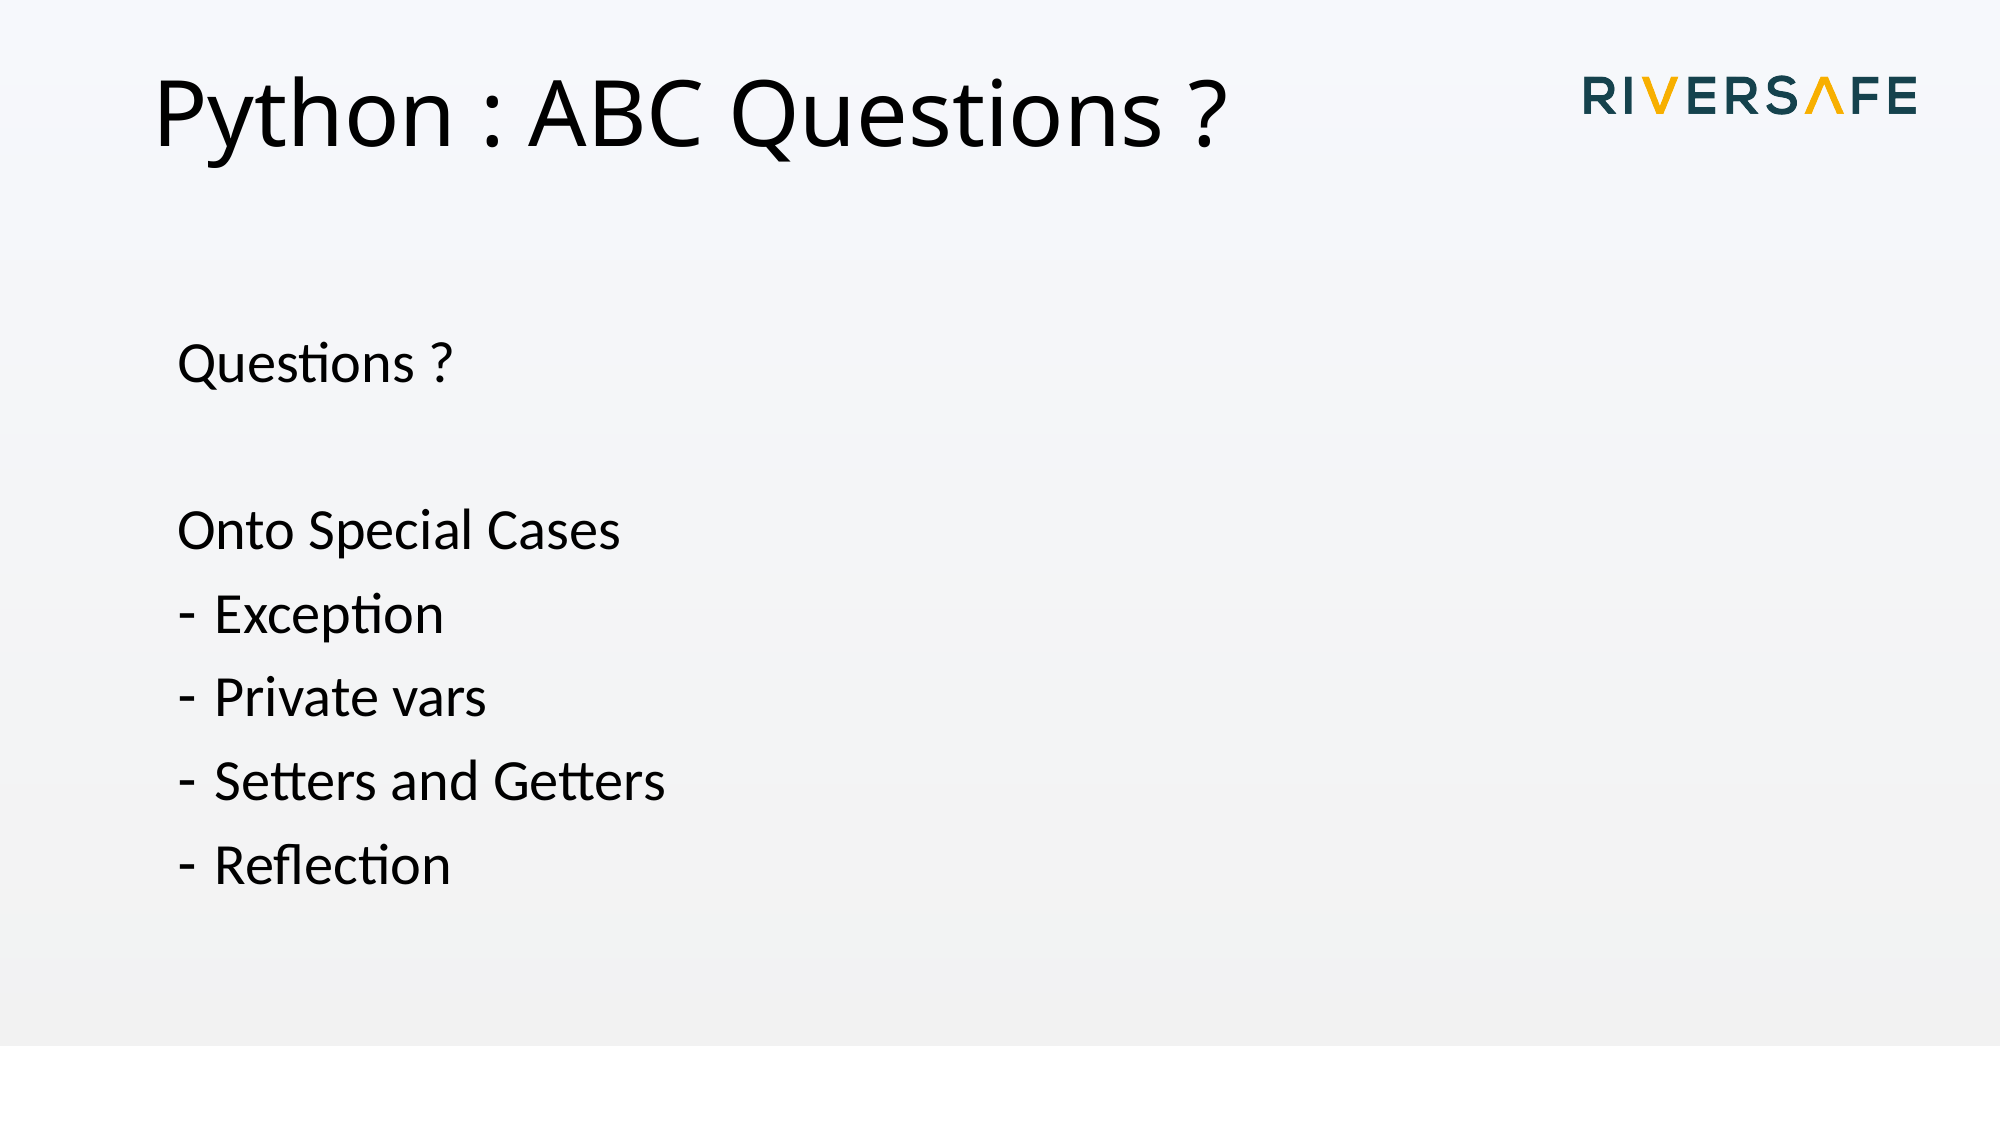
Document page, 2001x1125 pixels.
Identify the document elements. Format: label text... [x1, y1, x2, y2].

title Python : ABC Questions ? [137, 59, 1863, 278]
text_box [137, 299, 1863, 1014]
text_box Questions ? Onto Special Cases Exception Private vars Setters and Getters Reflection [162, 324, 1888, 1039]
picture [1863, 75, 1916, 115]
